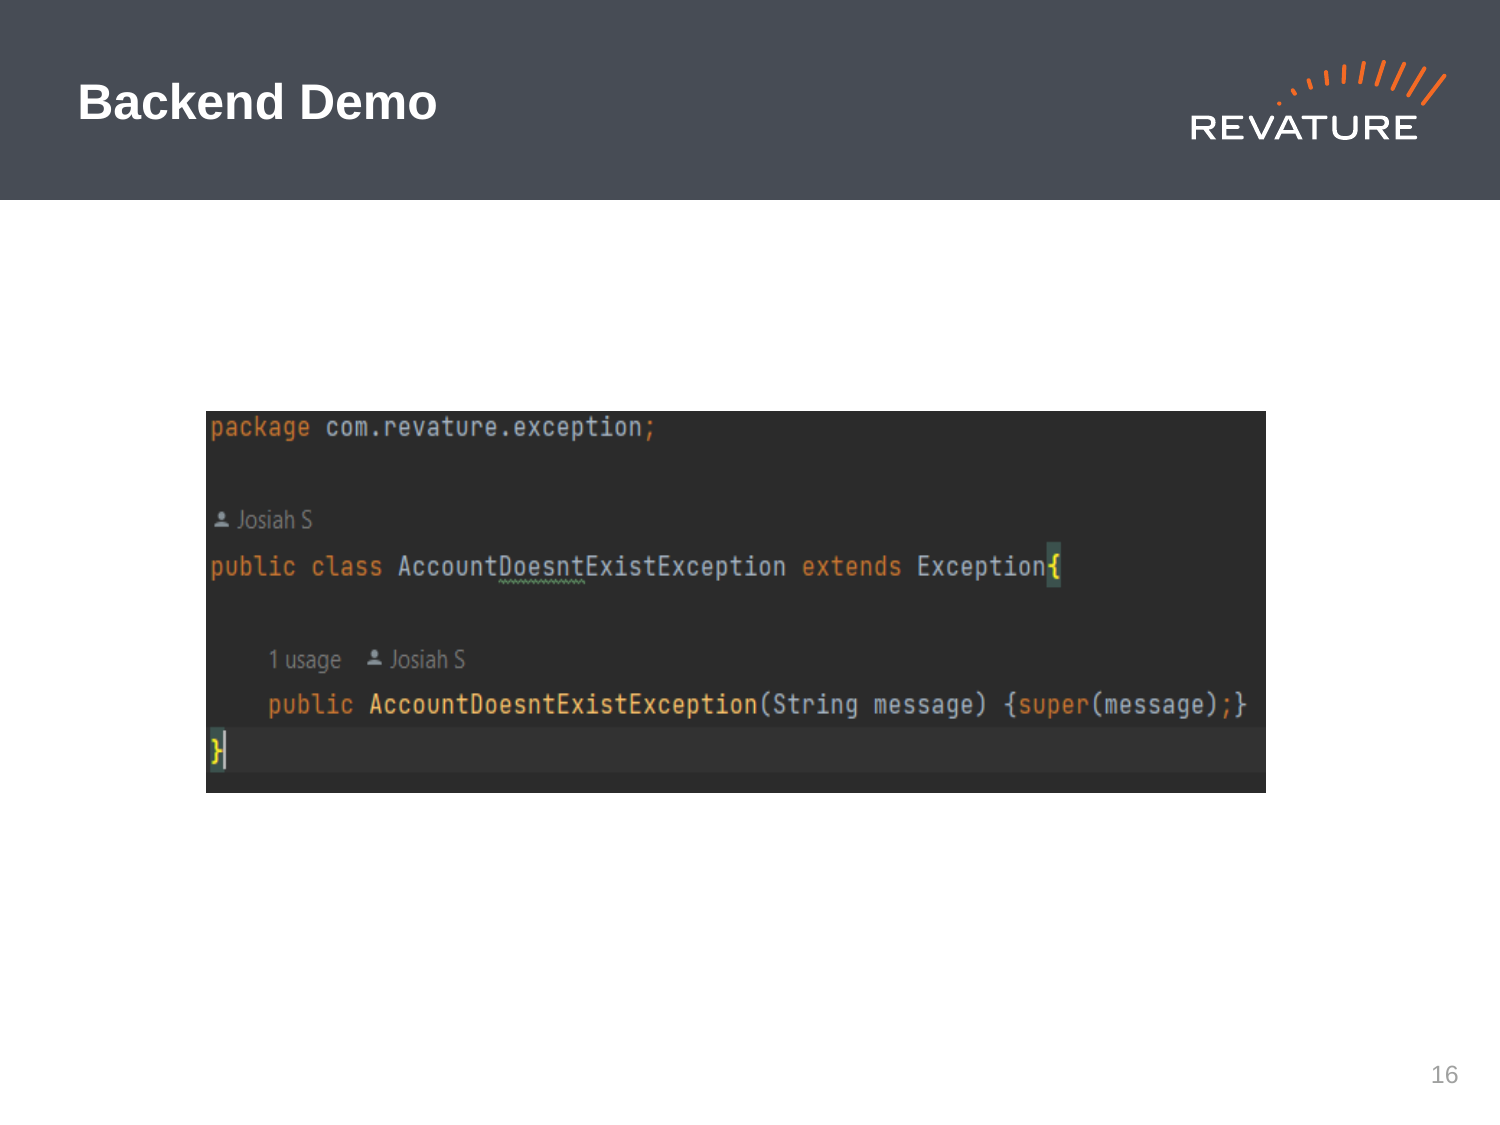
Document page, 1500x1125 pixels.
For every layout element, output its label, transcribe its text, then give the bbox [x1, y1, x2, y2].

slide_number 15 [1332, 1043, 1474, 1104]
title Backend Demo [62, 0, 1084, 200]
picture [206, 411, 1267, 793]
